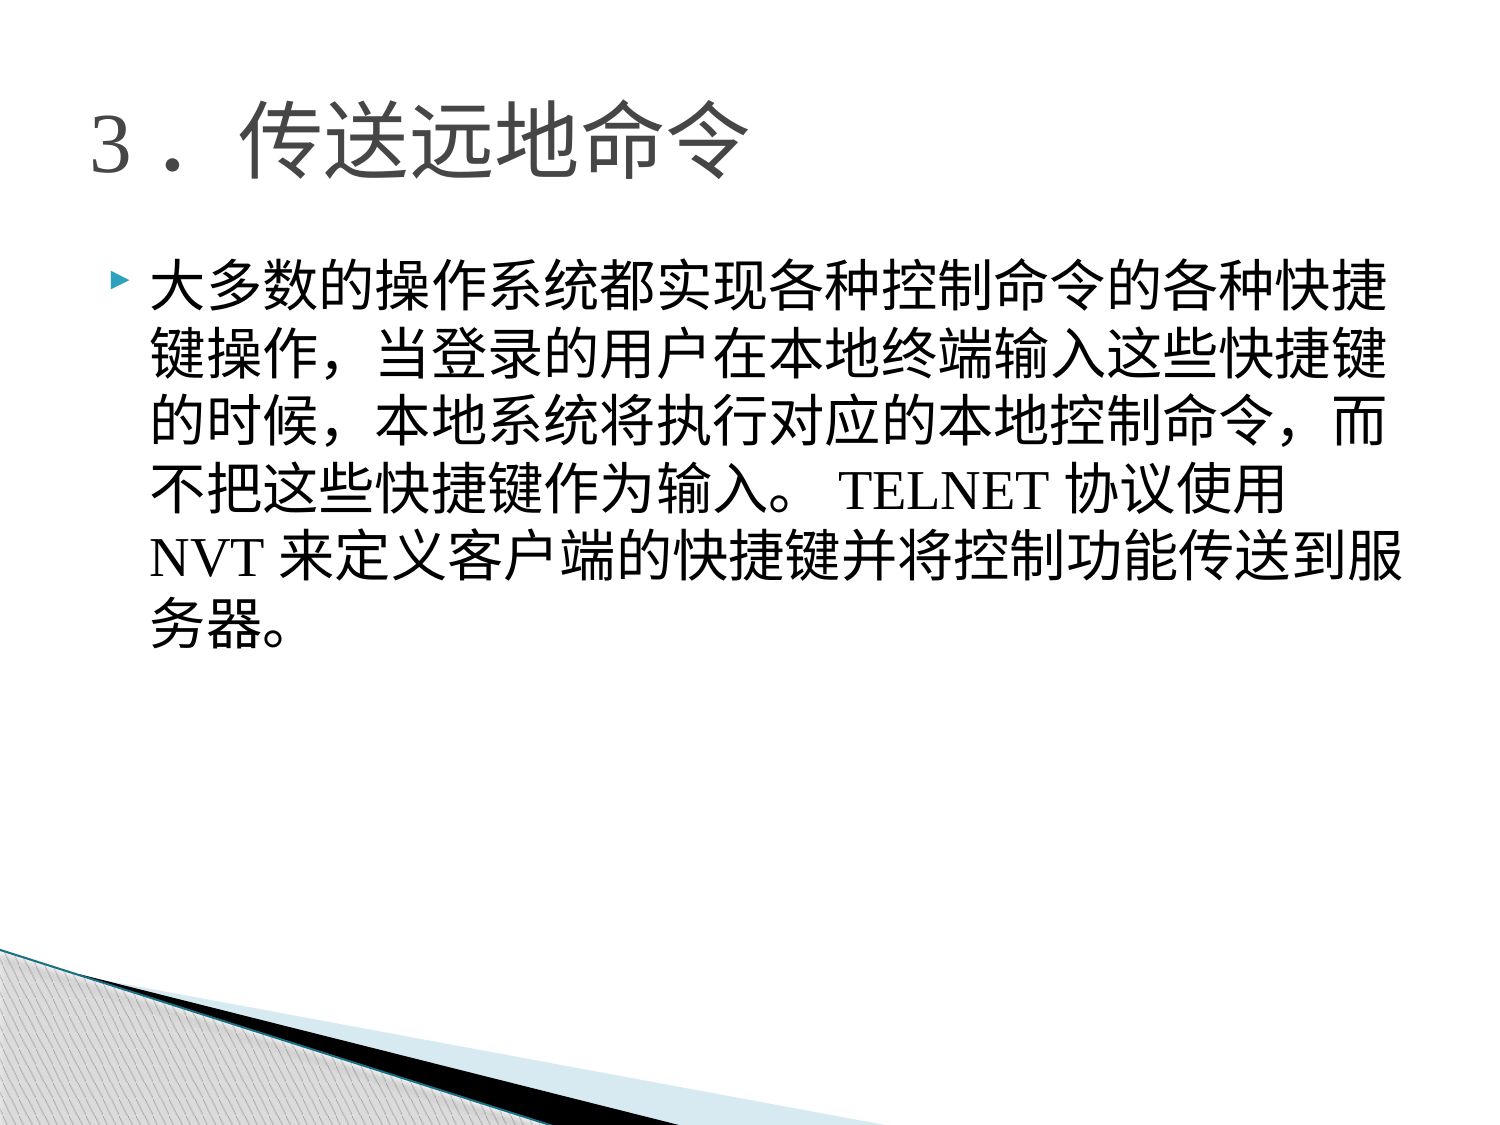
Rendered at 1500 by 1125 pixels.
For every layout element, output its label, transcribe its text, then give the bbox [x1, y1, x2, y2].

title 3．传送远地命令 [75, 45, 1425, 233]
list 大多数的操作系统都实现各种控制命令的各种快捷键操作，当登录的用户在本地终端输入这些快捷键的时候，本地系统将执行对应的本地控制命令，而不把这些快捷键作为输入。TELNET协议使用NVT来定义客户端的快捷键并将控制功能传送到服务器。 [75, 243, 1425, 986]
